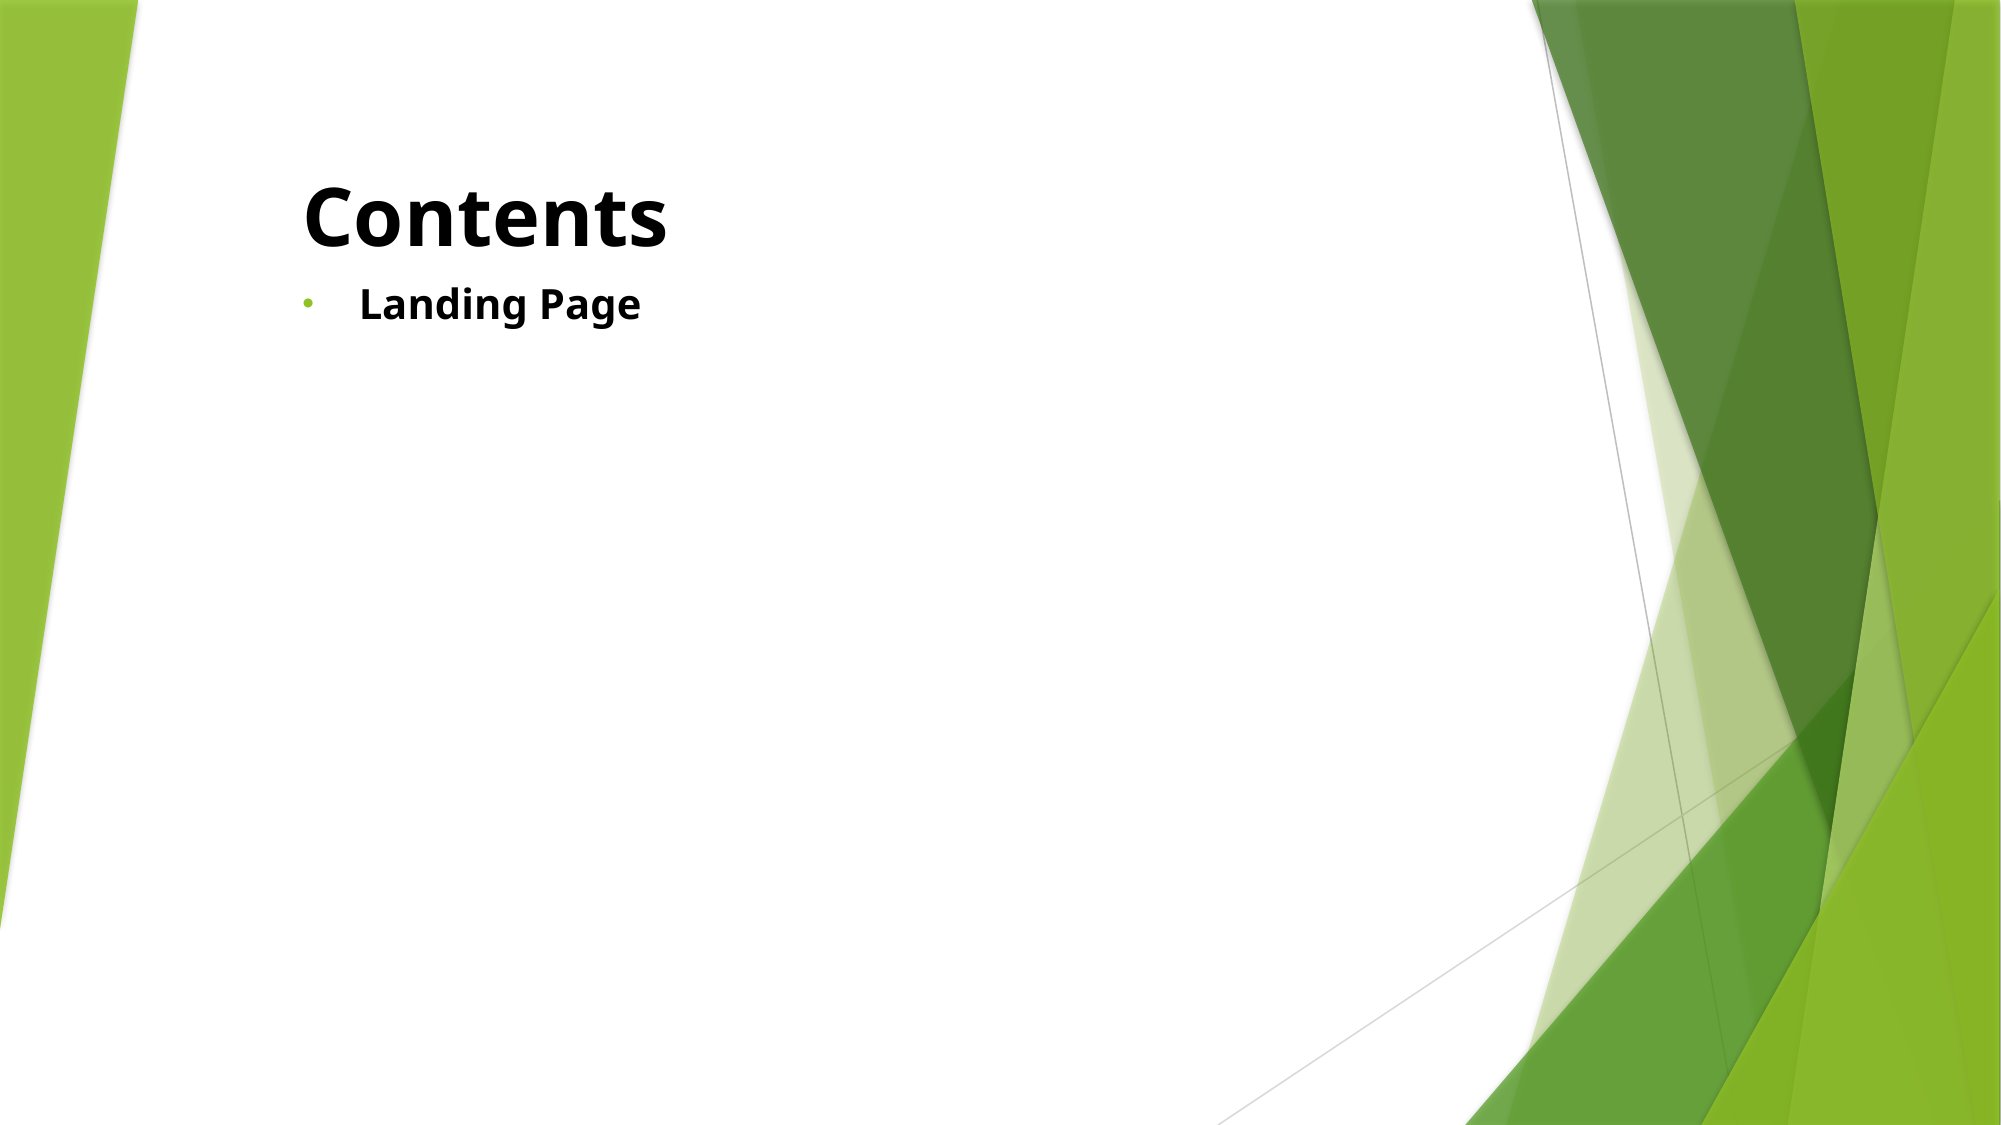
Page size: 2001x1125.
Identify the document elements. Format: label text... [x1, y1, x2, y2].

text_box Contents [287, 157, 1562, 271]
text_box Landing Page [287, 271, 1562, 968]
